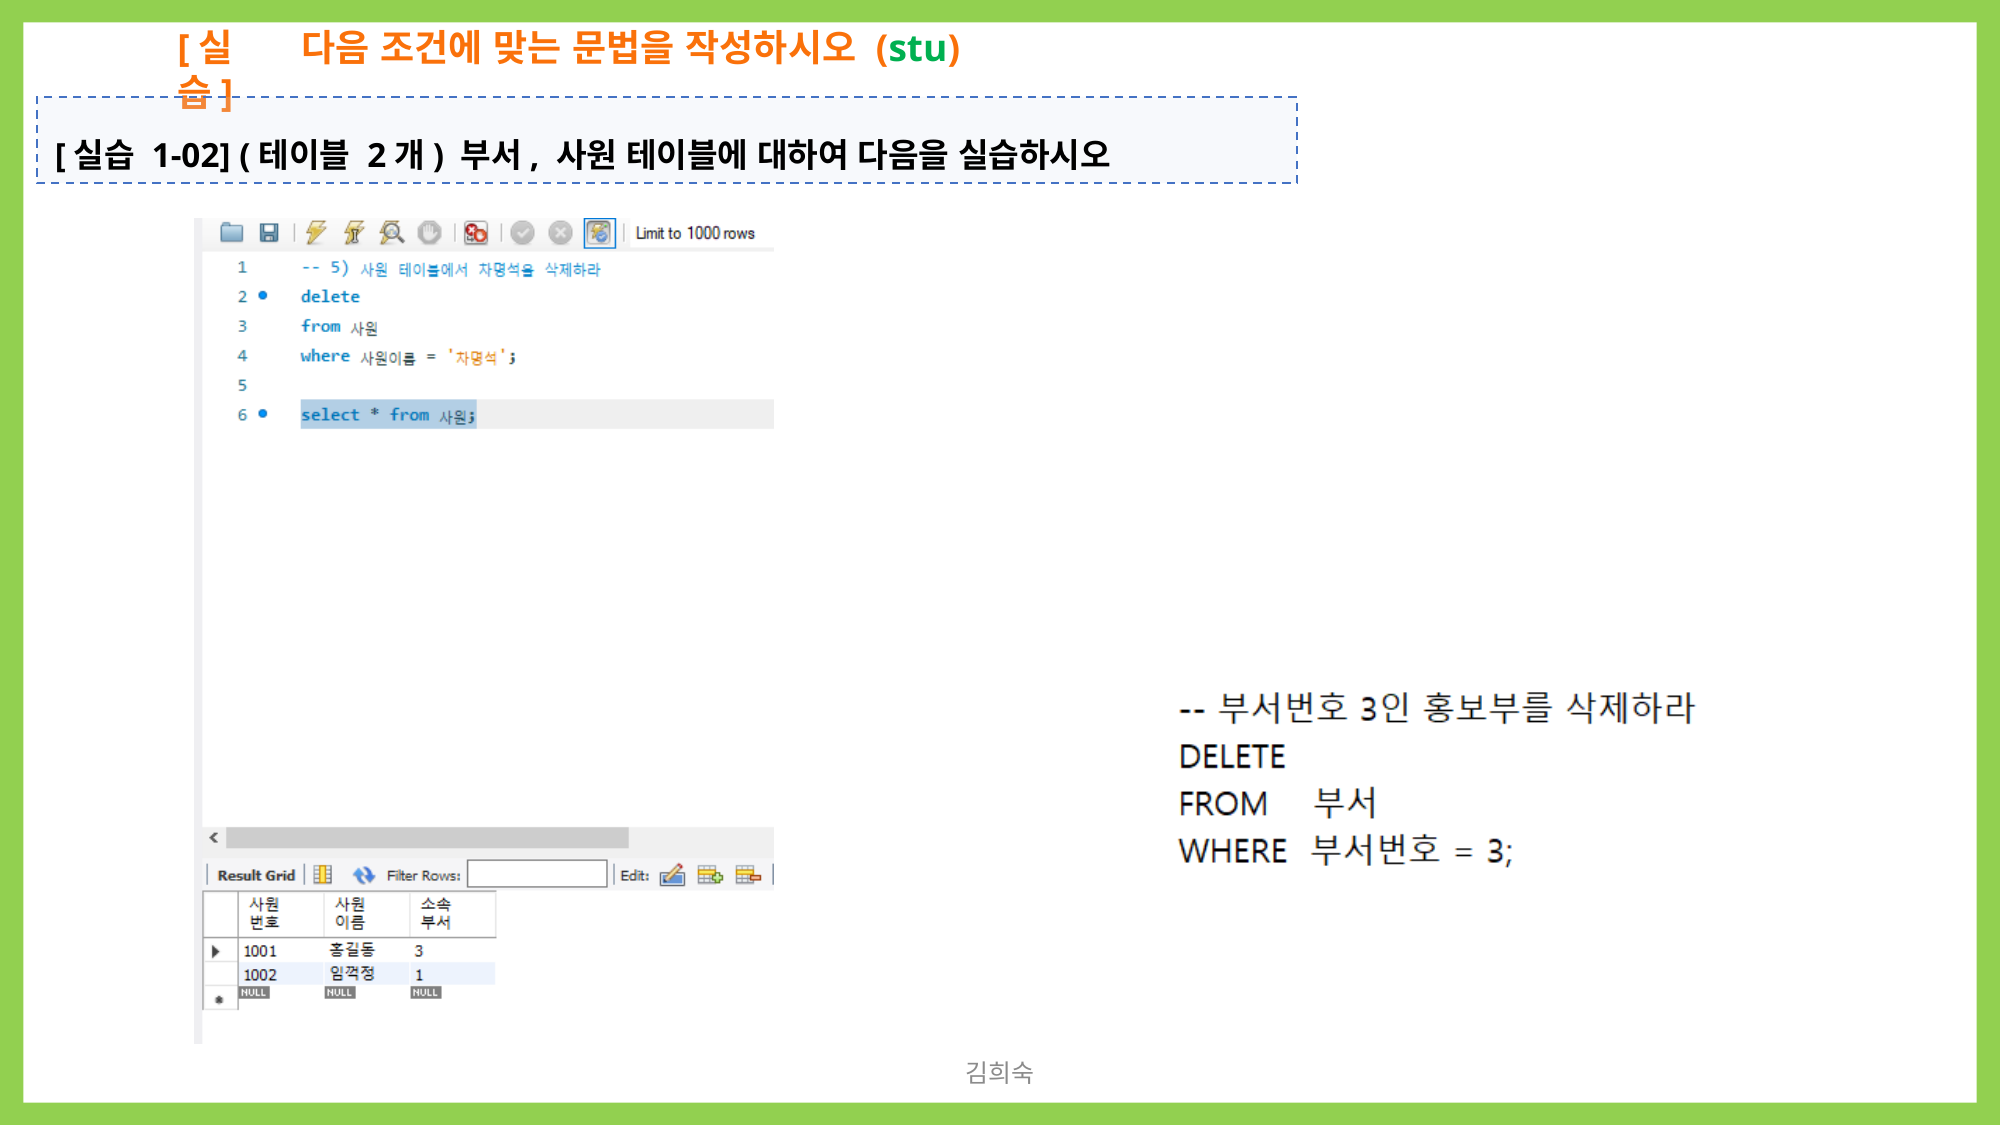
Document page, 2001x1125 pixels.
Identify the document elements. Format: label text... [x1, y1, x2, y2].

picture [194, 218, 774, 1044]
picture [1169, 669, 1712, 877]
title 다음 조건에 맞는 문법을 작성하시오 (stu) [286, 22, 1863, 78]
footer 김희숙 [662, 1042, 1338, 1103]
text_box [실습 1-02] (테이블 2개) 부서, 사원 테이블에 대하여 다음을 실습하시오 [36, 96, 1298, 184]
